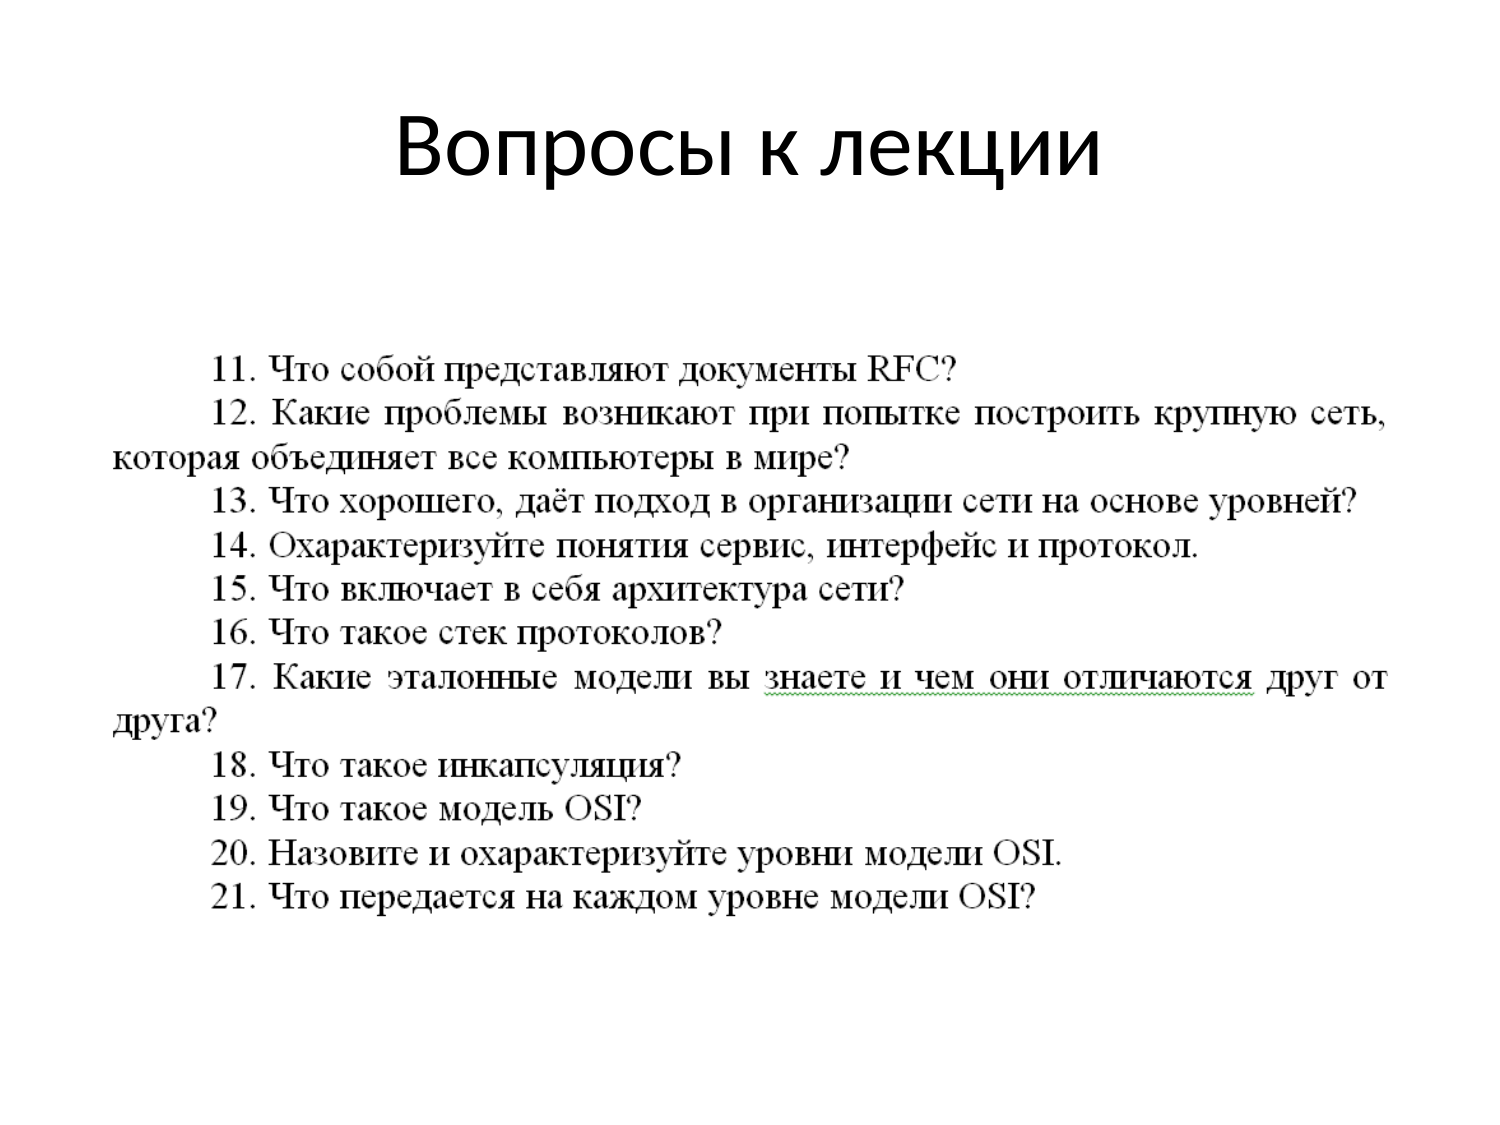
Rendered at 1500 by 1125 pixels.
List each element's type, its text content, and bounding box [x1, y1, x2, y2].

title Вопросы к лекции [75, 45, 1425, 233]
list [74, 315, 1426, 952]
